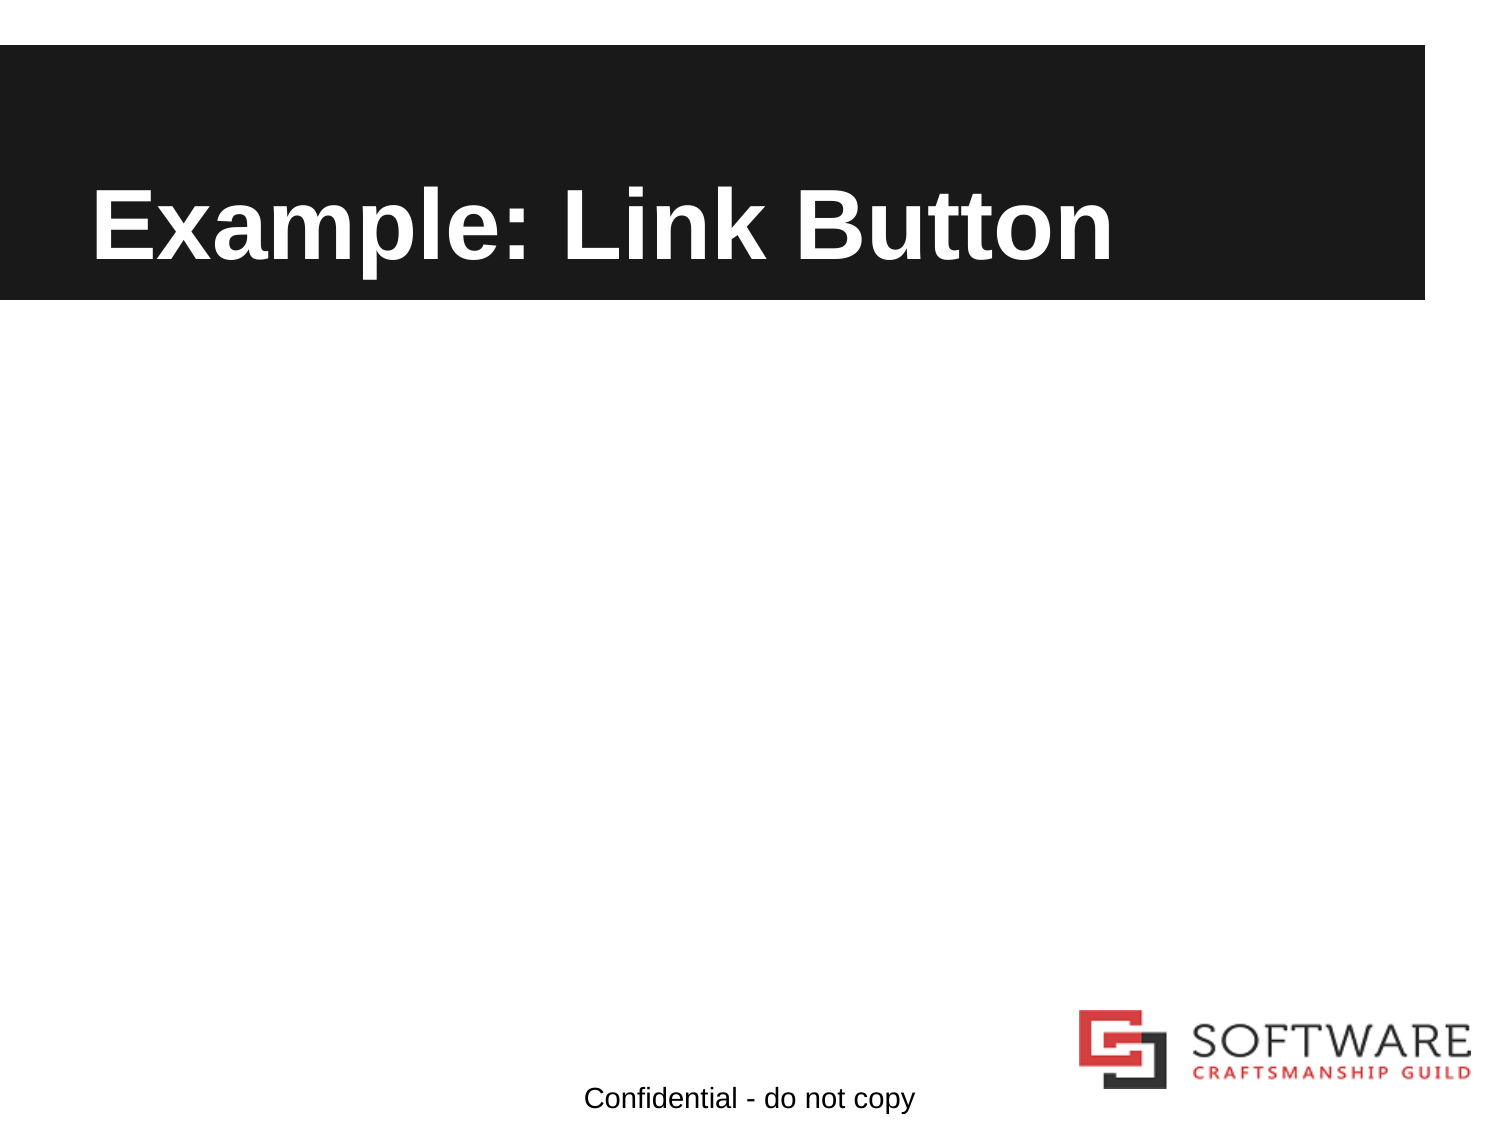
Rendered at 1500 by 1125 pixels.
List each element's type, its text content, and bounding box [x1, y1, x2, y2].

text_box Confidential - do not copy [535, 1064, 965, 1112]
picture [1079, 1010, 1471, 1090]
title Example: Link Button [75, 45, 1425, 295]
